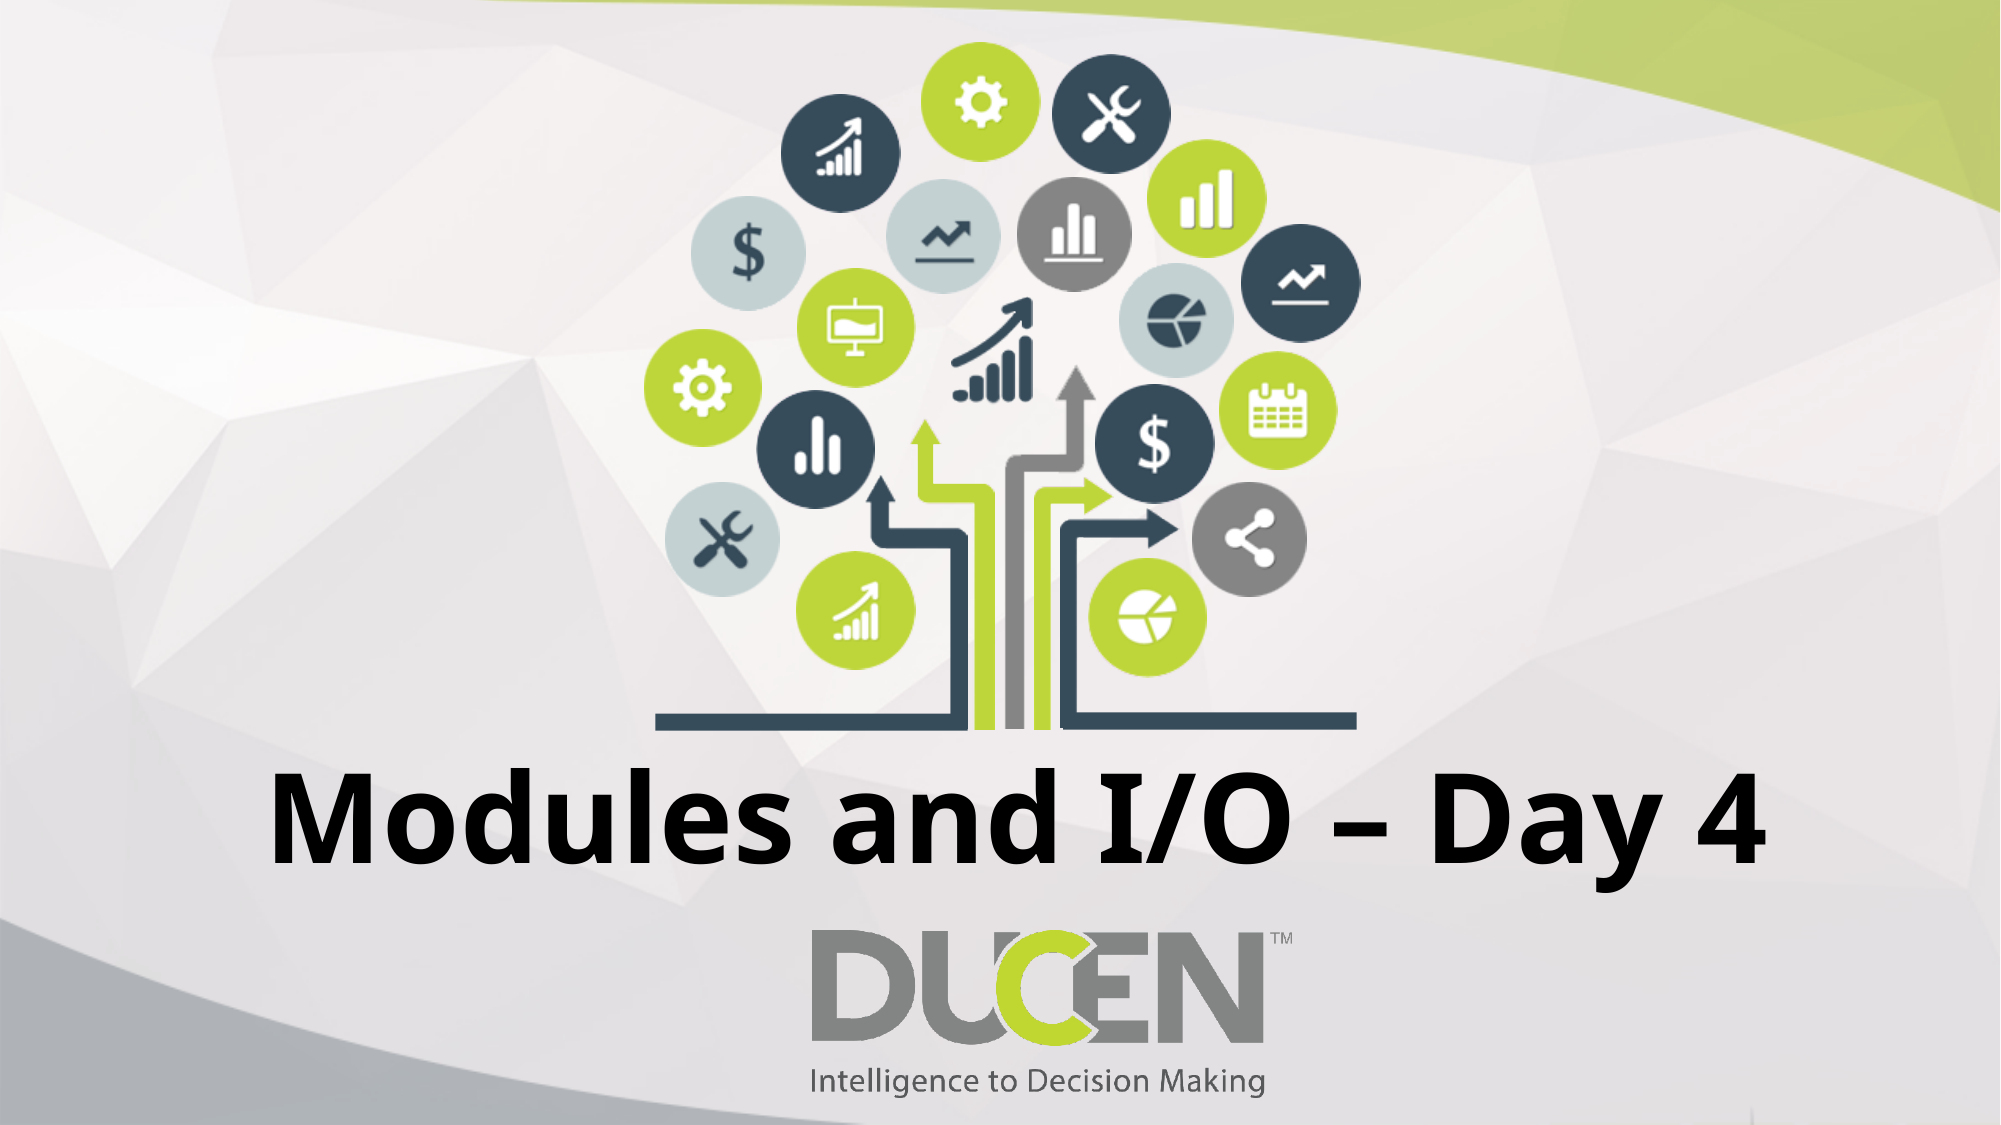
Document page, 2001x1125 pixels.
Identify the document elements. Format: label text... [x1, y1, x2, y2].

text_box Modules and I/O – Day 4 [154, 680, 1880, 898]
picture [0, 0, 2001, 1125]
